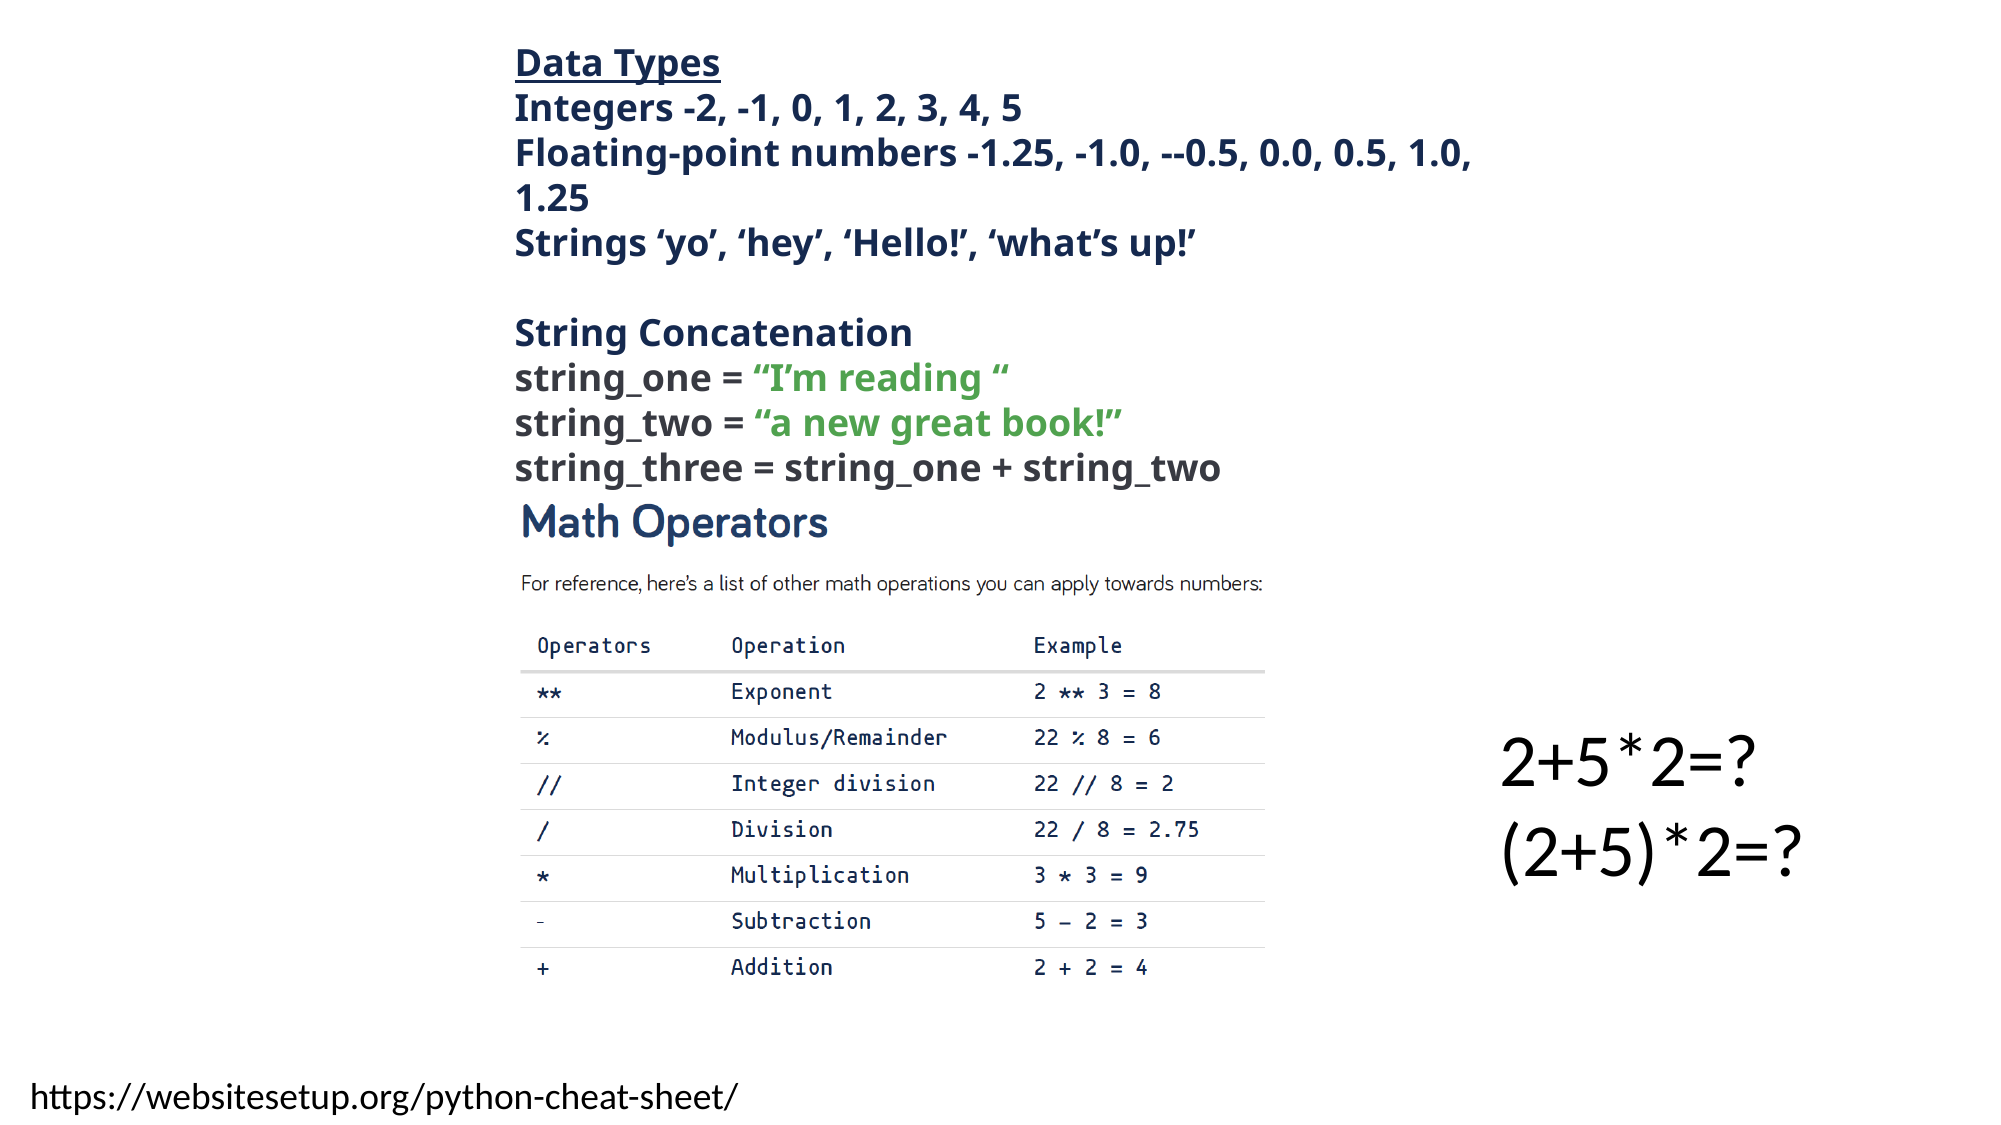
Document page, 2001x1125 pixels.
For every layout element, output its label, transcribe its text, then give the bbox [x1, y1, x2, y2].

text_box Data Types Integers -2, -1, 0, 1, 2, 3, 4, 5 Floating-point numbers -1.25, -1.0, --0.5, 0.0, 0.5, 1.0, 1.25 Strings ‘yo’, ‘hey’, ‘Hello!’, ‘what’s up!’ String Concatenation string_one = “I’m reading “ string_two = “a new great book!” string_three = string_one + string_two [499, 32, 1501, 497]
picture [499, 492, 1296, 1000]
text_box 2+5*2=? (2+5)*2=? [1484, 703, 1821, 899]
text_box https://websitesetup.org/python-cheat-sheet/ [15, 1064, 1016, 1125]
